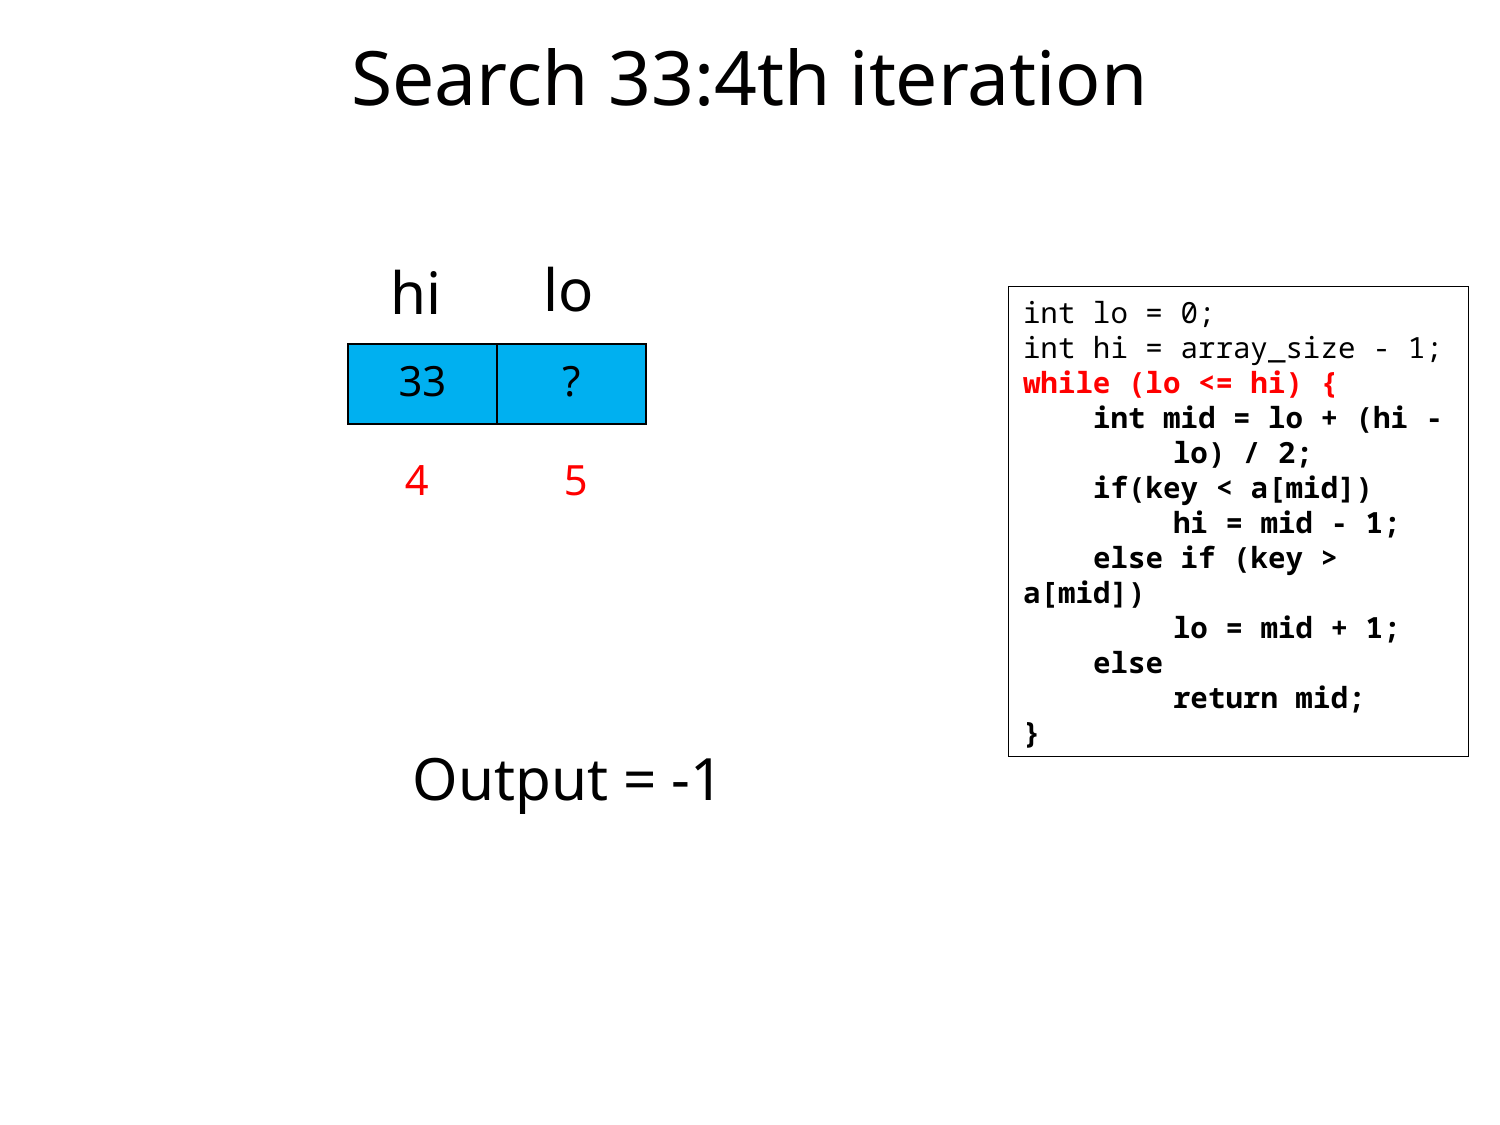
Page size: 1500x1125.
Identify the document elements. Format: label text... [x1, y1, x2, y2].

table_header ? [498, 345, 645, 423]
text_box 4 [389, 445, 444, 511]
text_box 5 [549, 446, 603, 511]
text_box Output = -1 [398, 734, 746, 819]
table_header 33 [349, 345, 496, 423]
text_box lo [528, 246, 610, 331]
text_box hi [375, 248, 458, 334]
title Search 33:4th iteration [0, 20, 1500, 154]
text_box int lo = 0; int hi = array_size - 1; while (lo <= hi) { int mid = lo + (hi - lo) / 2; if(key < a[mid]) hi = mid - 1; else if (key > a[mid]) lo = mid + 1; else return mid; } [1008, 286, 1469, 757]
